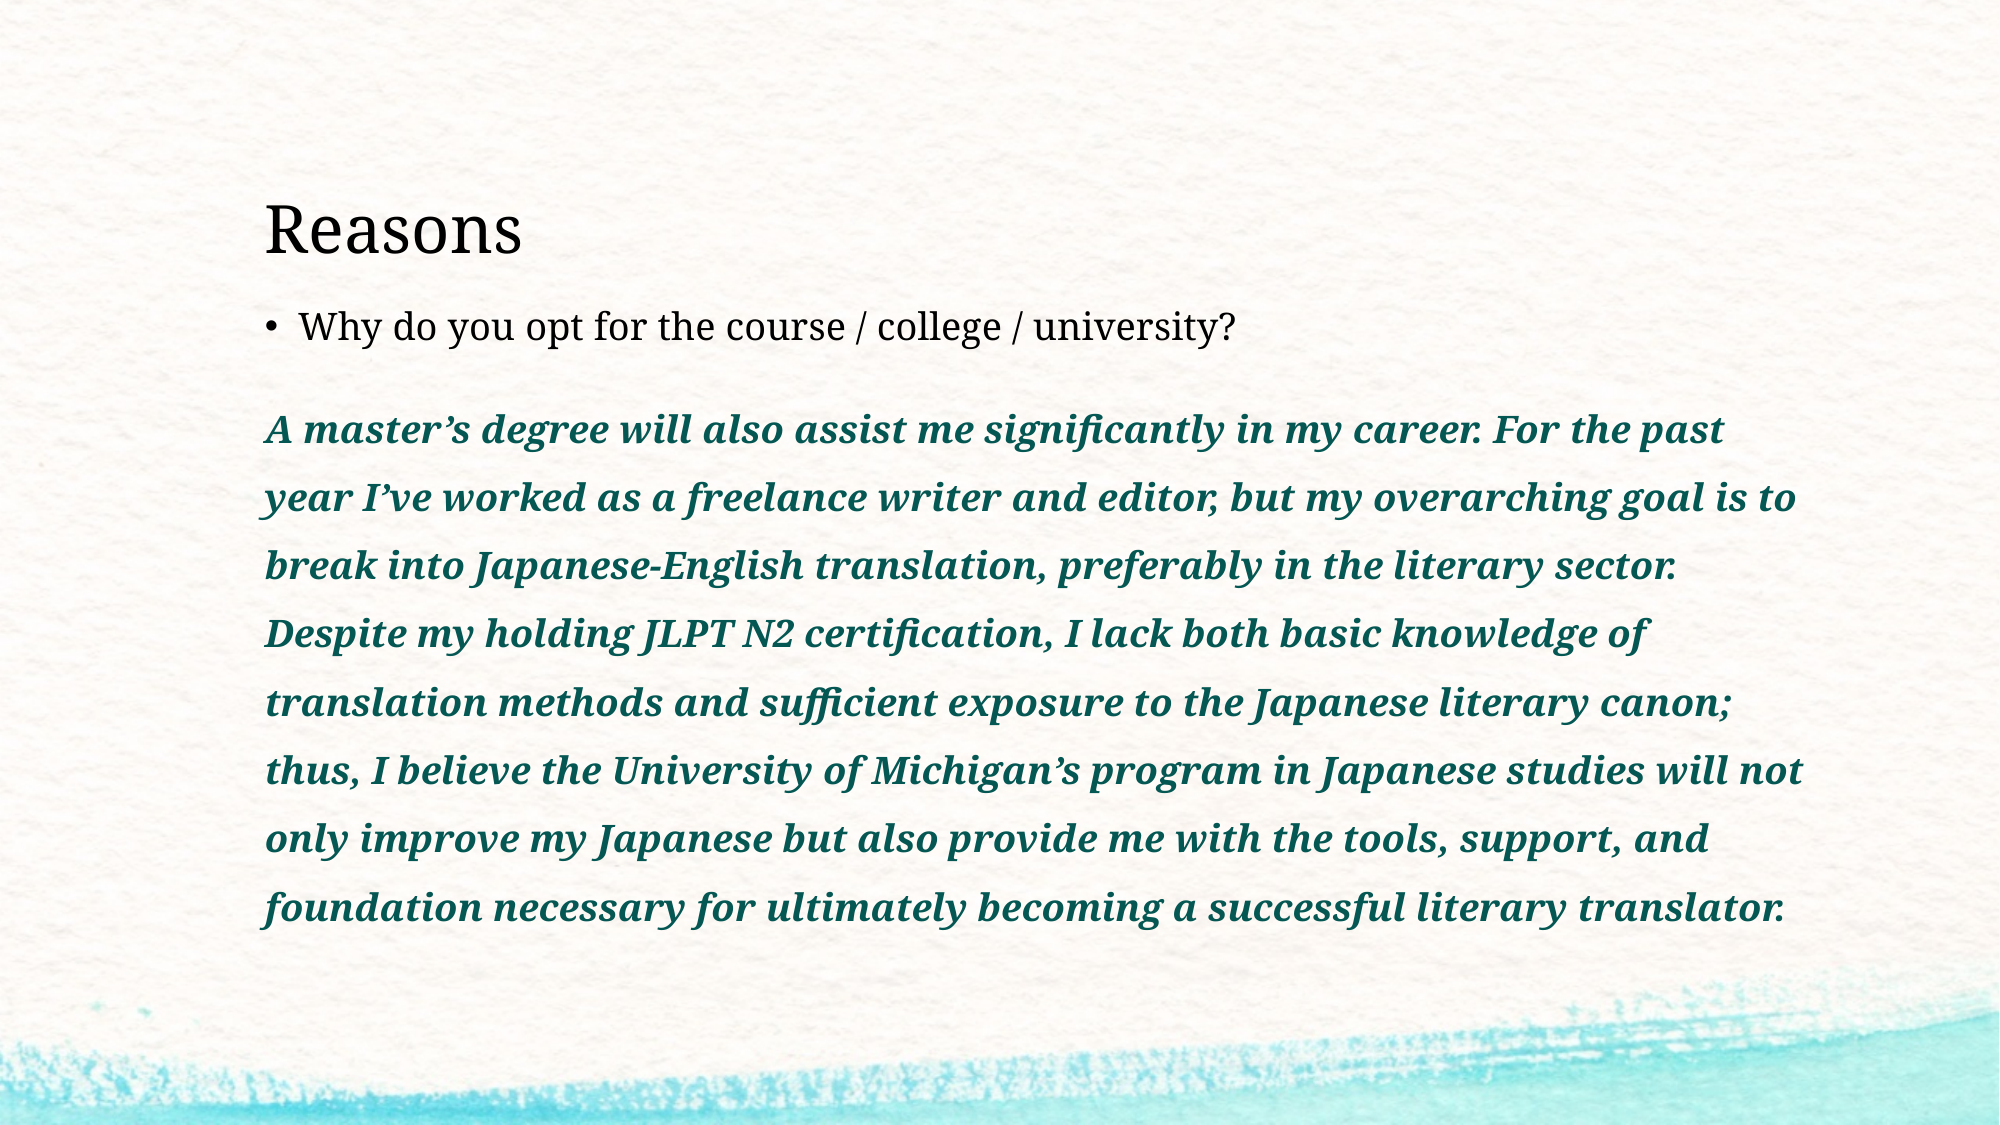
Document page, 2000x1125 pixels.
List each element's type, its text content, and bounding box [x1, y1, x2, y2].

title Reasons [249, 87, 1825, 275]
list Why do you opt for the course / college / university? A master’s degree will also assist me significantly in my career. For the past year I’ve worked as a freelance writer and editor, but my overarching goal is to break into Japanese-English translation, preferably in the literary sector. Despite my holding JLPT N2 certification, I lack both basic knowledge of translation methods and sufficient exposure to the Japanese literary canon; thus, I believe the University of Michigan’s program in Japanese studies will not only improve my Japanese but also provide me with the tools, support, and foundation necessary for ultimately becoming a successful literary translator. [249, 299, 1825, 988]
picture [0, 0, 2000, 1125]
